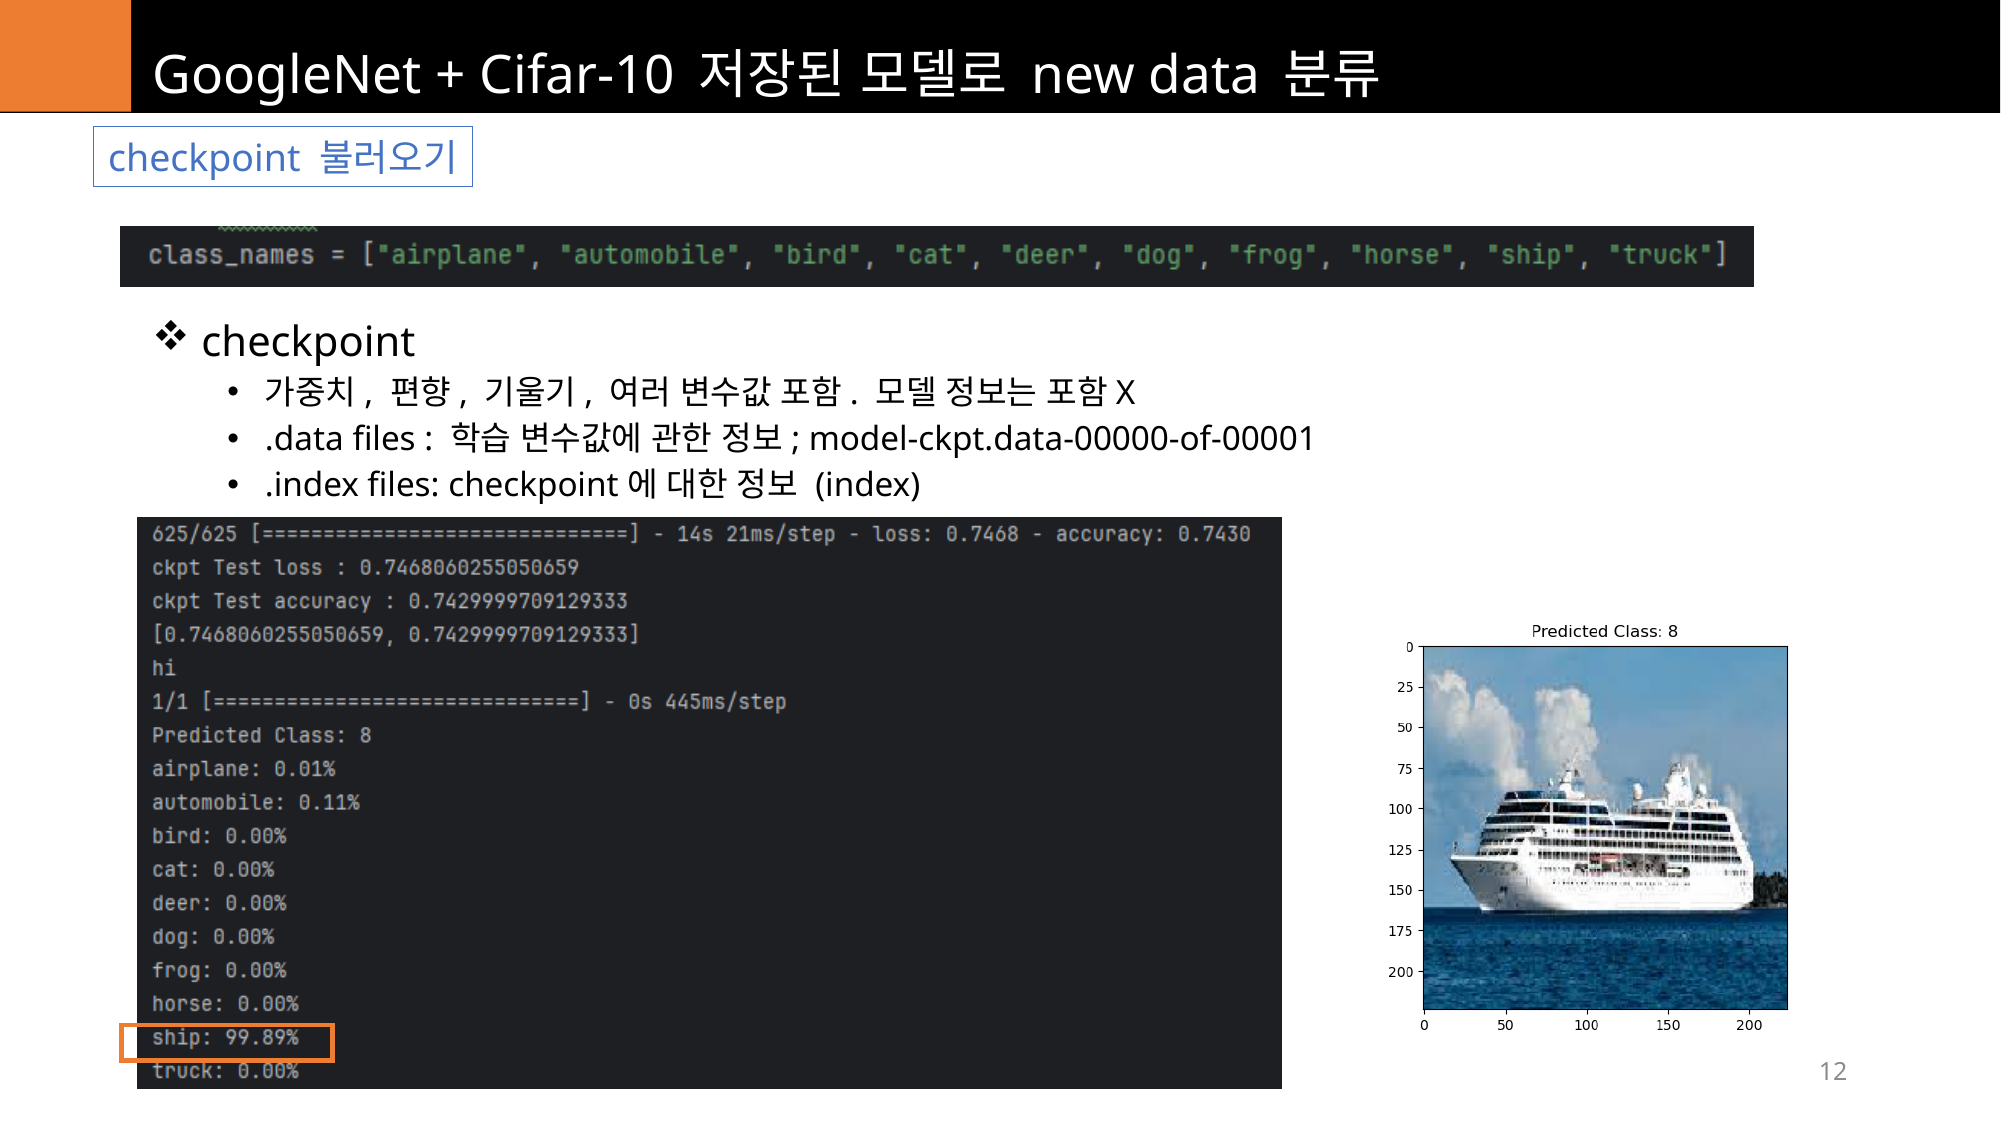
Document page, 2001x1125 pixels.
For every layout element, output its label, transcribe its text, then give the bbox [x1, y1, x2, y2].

title GoogleNet + Cifar-10 저장된 모델로 new data 분류 [137, 0, 2000, 112]
picture [1362, 588, 1812, 1061]
text_box [120, 1024, 137, 1061]
picture [137, 516, 1282, 1089]
text_box checkpoint 불러오기 [93, 126, 473, 187]
picture [120, 226, 1754, 287]
slide_number 12 [1412, 1042, 1863, 1103]
text_box checkpoint 가중치, 편향, 기울기, 여러 변수값 포함. 모델 정보는 포함X .data files : 학습 변수값에 관한 정보; model-ckpt.data-00000-of-00001 .index files: checkpoint에 대한 정보 (index) [137, 312, 1863, 563]
